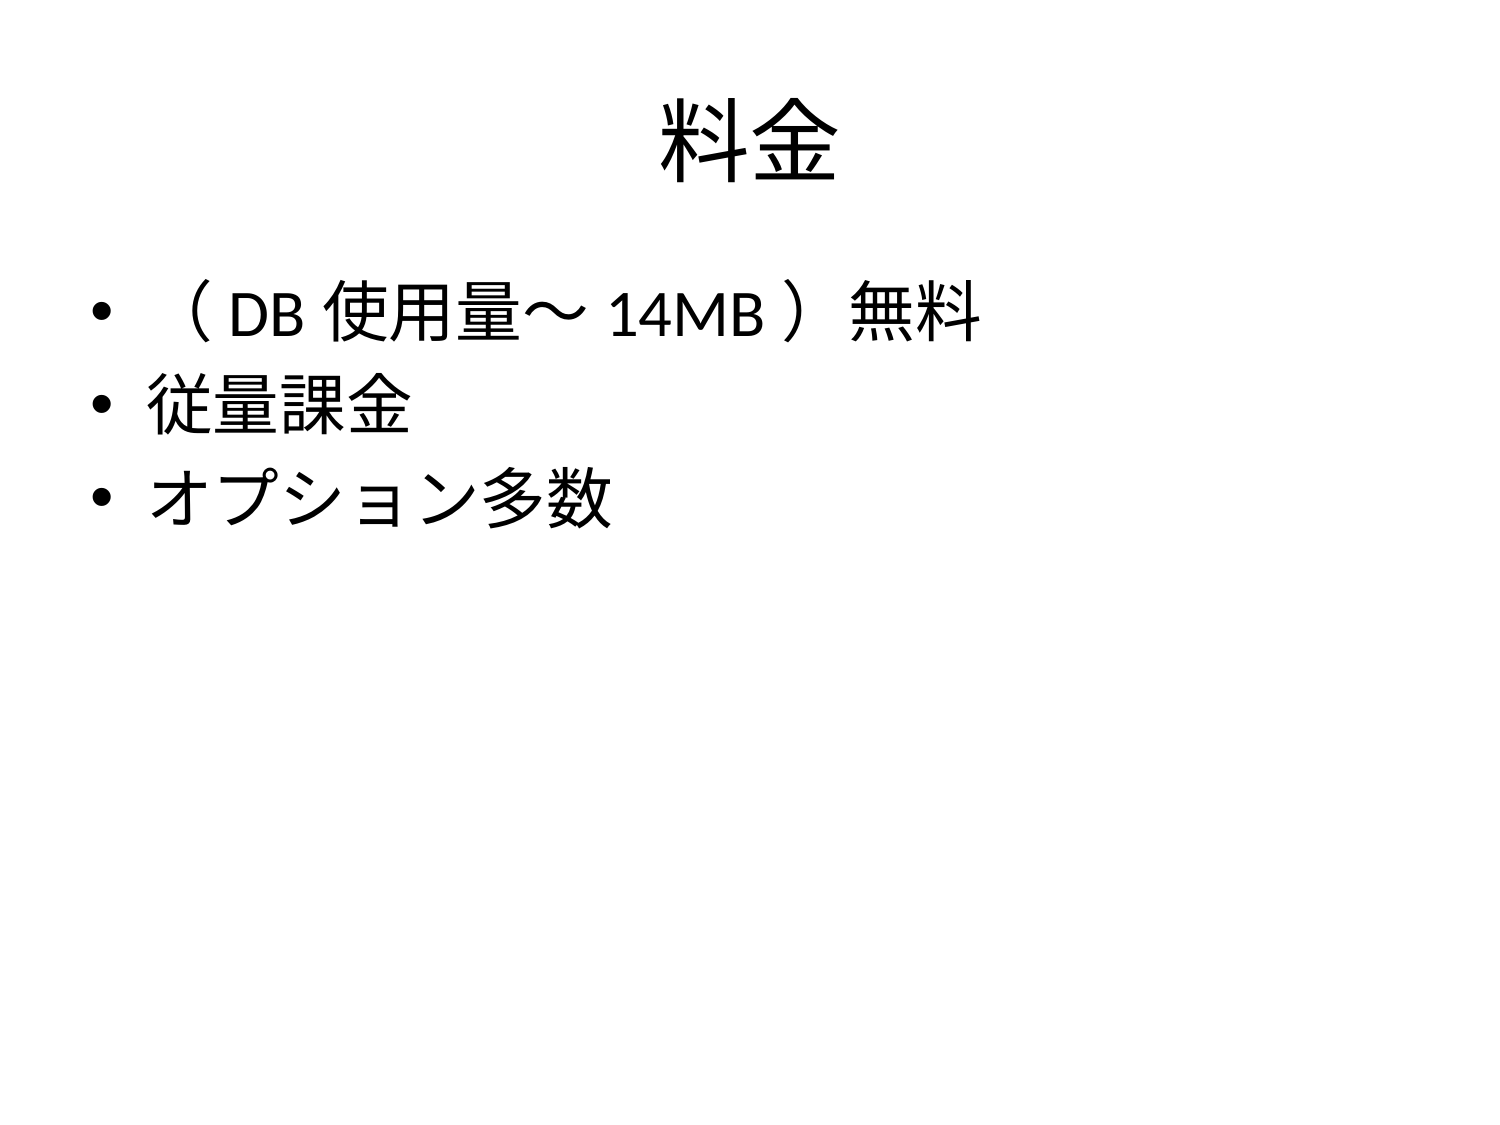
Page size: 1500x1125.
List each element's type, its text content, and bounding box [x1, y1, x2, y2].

list （DB使用量〜14MB）無料 従量課金 オプション多数 [75, 262, 1425, 1005]
title 料金 [75, 45, 1425, 233]
